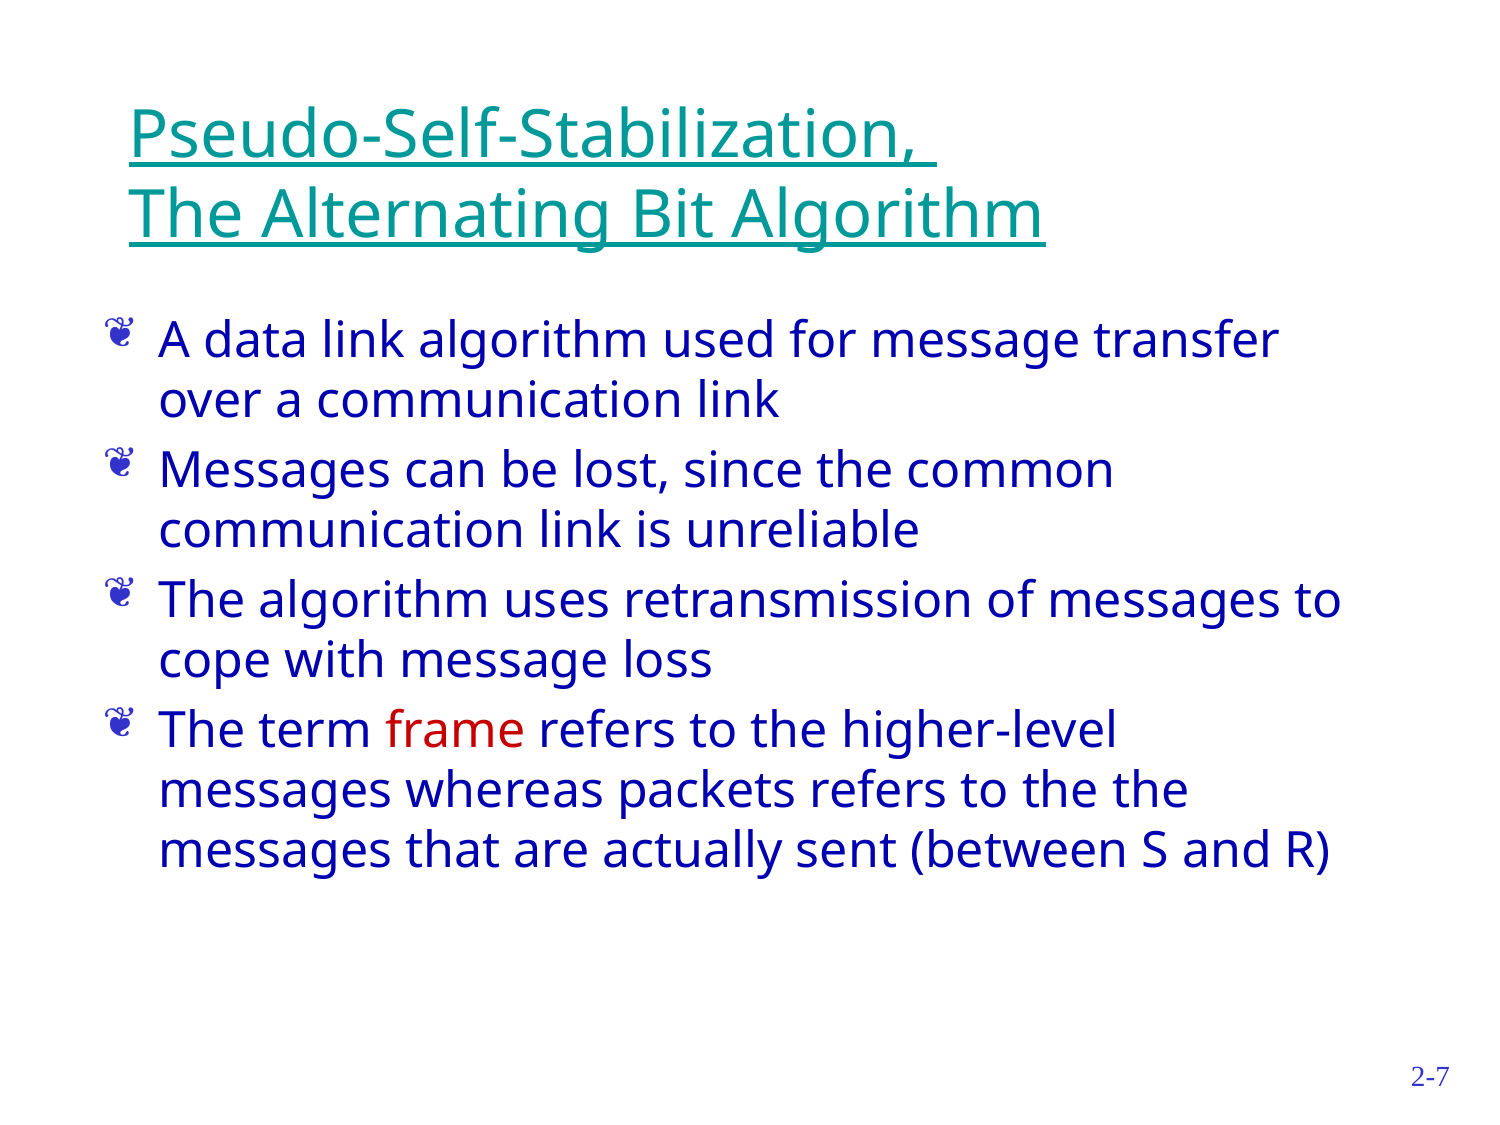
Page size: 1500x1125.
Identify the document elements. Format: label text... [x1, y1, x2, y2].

list A data link algorithm used for message transfer over a communication link Messages can be lost, since the common communication link is unreliable The algorithm uses retransmission of messages to cope with message loss The term frame refers to the higher-level messages whereas packets refers to the the messages that are actually sent (between S and R) [87, 300, 1363, 953]
slide_number 2-7 [1362, 1050, 1466, 1125]
title Pseudo-Self-Stabilization, The Alternating Bit Algorithm [113, 76, 1389, 265]
